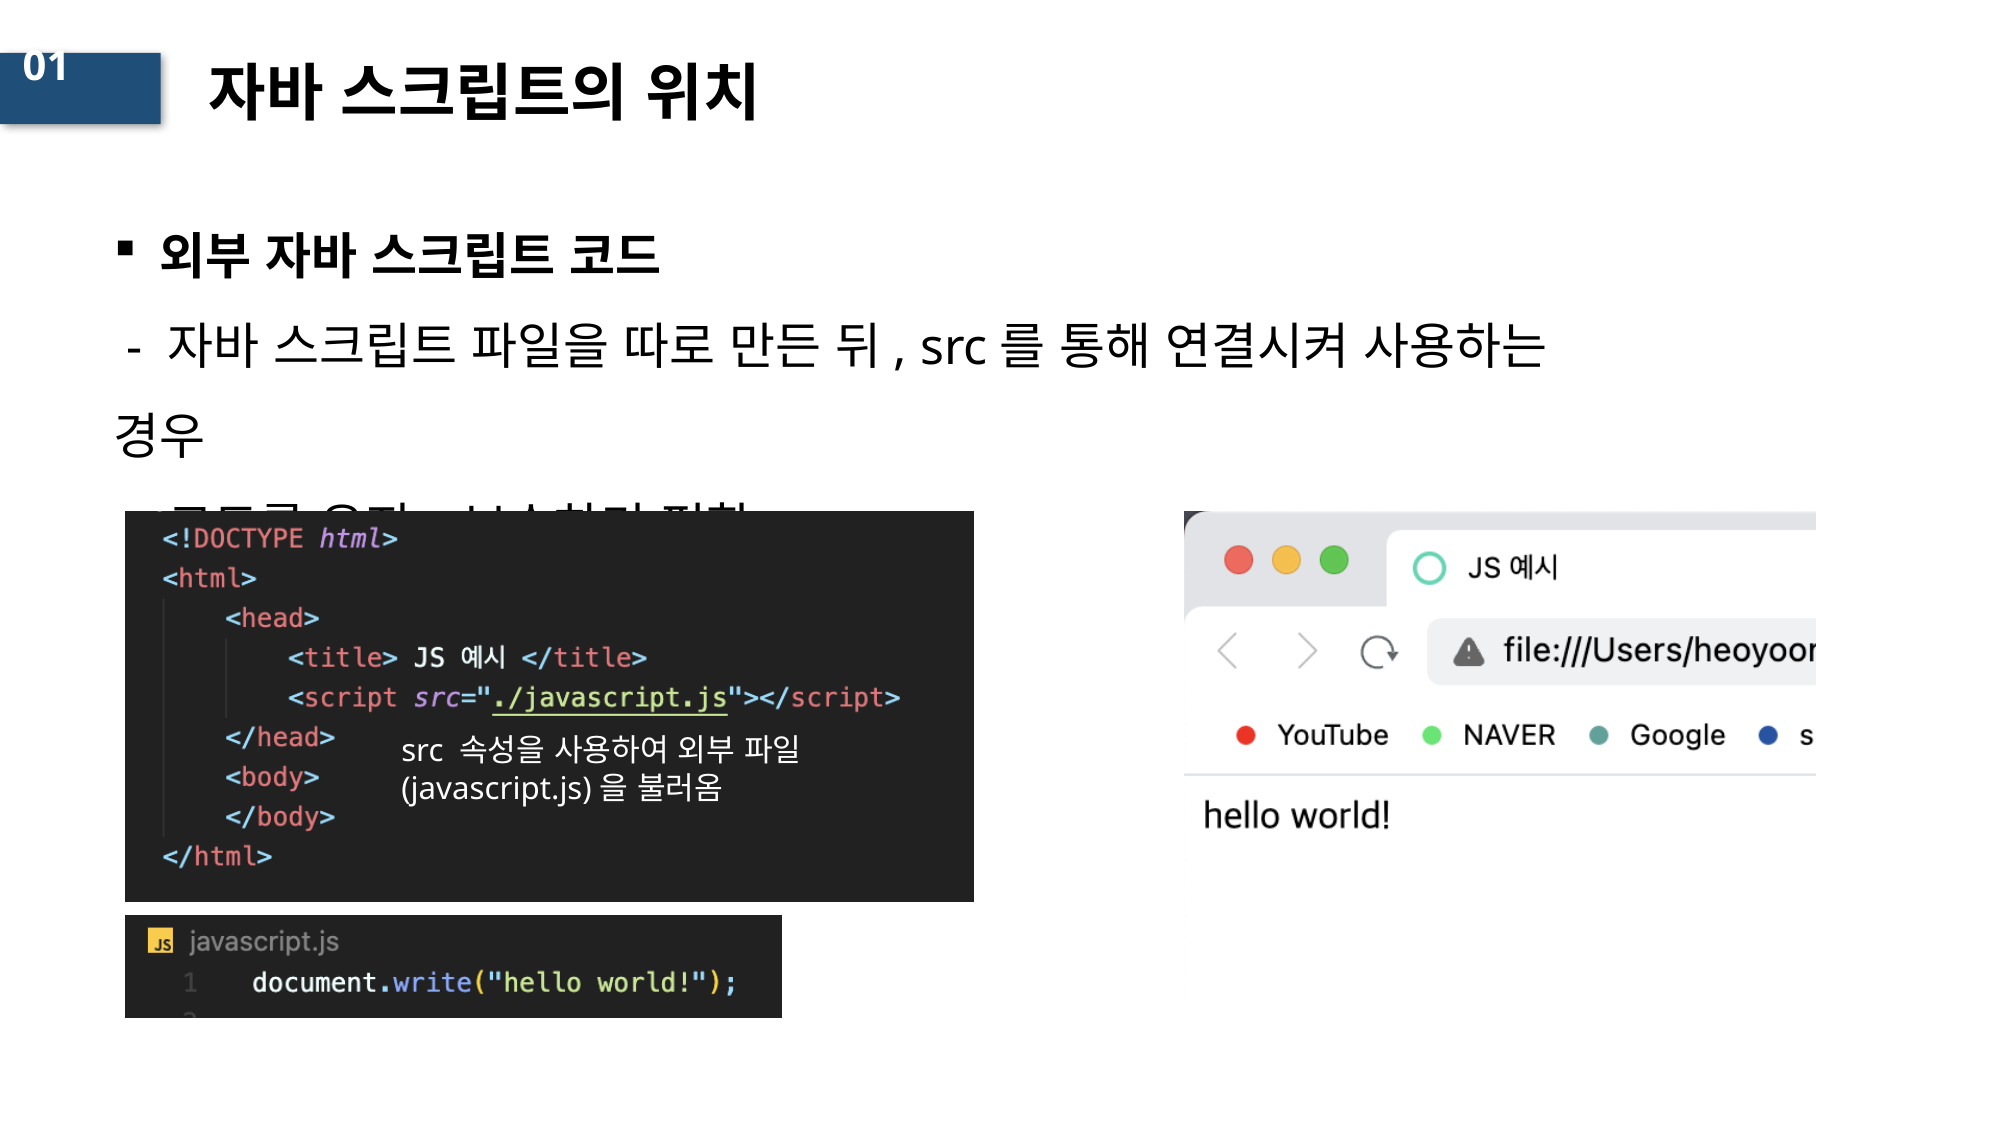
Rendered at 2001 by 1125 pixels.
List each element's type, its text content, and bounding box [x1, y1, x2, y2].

picture [1184, 511, 1816, 998]
picture [125, 915, 782, 1018]
picture [125, 511, 974, 902]
text_box 외부 자바 스크립트 코드 - 자바 스크립트 파일을 따로 만든 뒤, src를 통해 연결시켜 사용하는 경우 - 코드를 유지, 보수하기 편함 [99, 187, 1669, 562]
text_box 01 [0, 52, 162, 125]
title 자바 스크립트의 위치 [193, 43, 955, 147]
